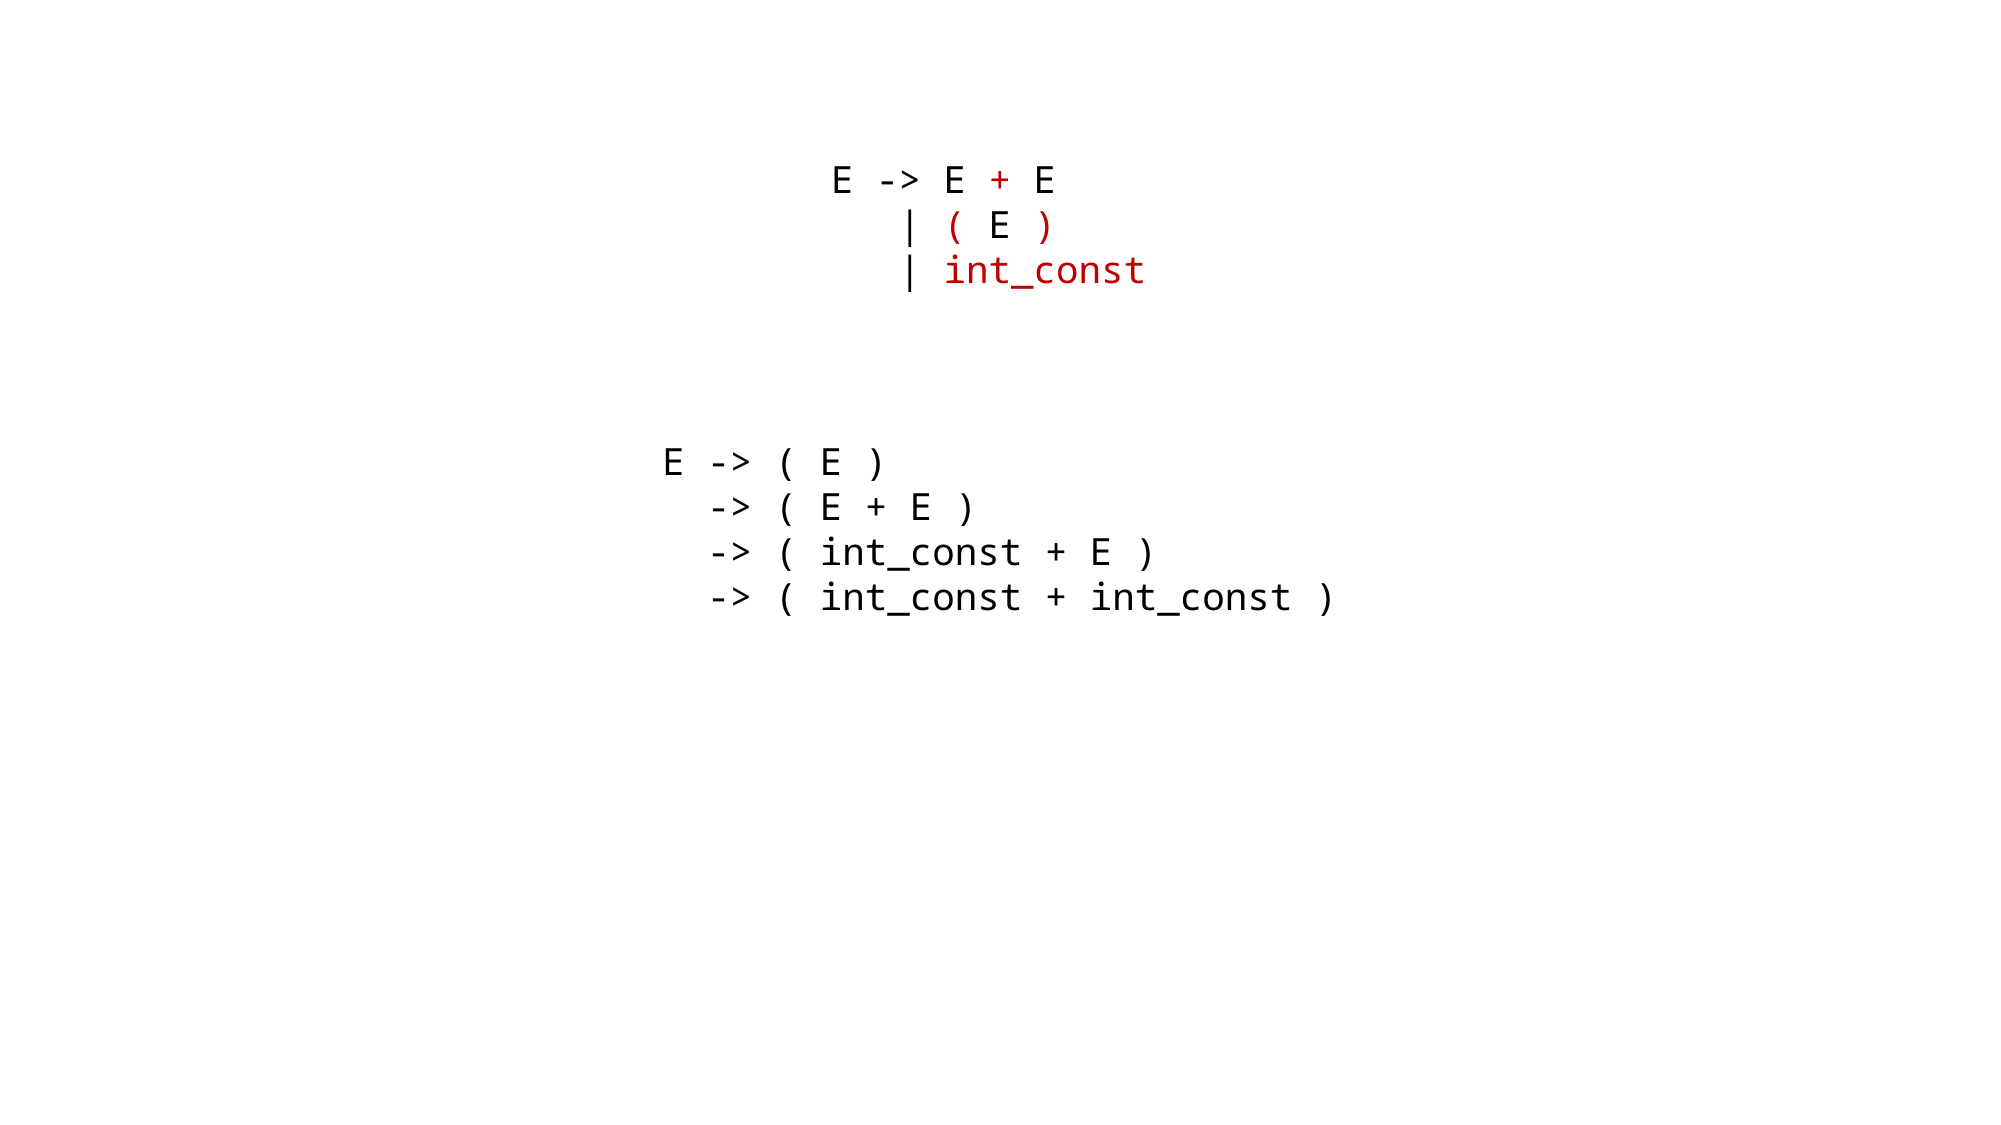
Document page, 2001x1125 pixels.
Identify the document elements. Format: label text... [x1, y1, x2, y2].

text_box E -> ( E ) -> ( E + E ) -> ( int_const + E ) -> ( int_const + int_const ) [647, 430, 1353, 626]
text_box E -> E + E | ( E ) | int_const [816, 148, 1161, 299]
